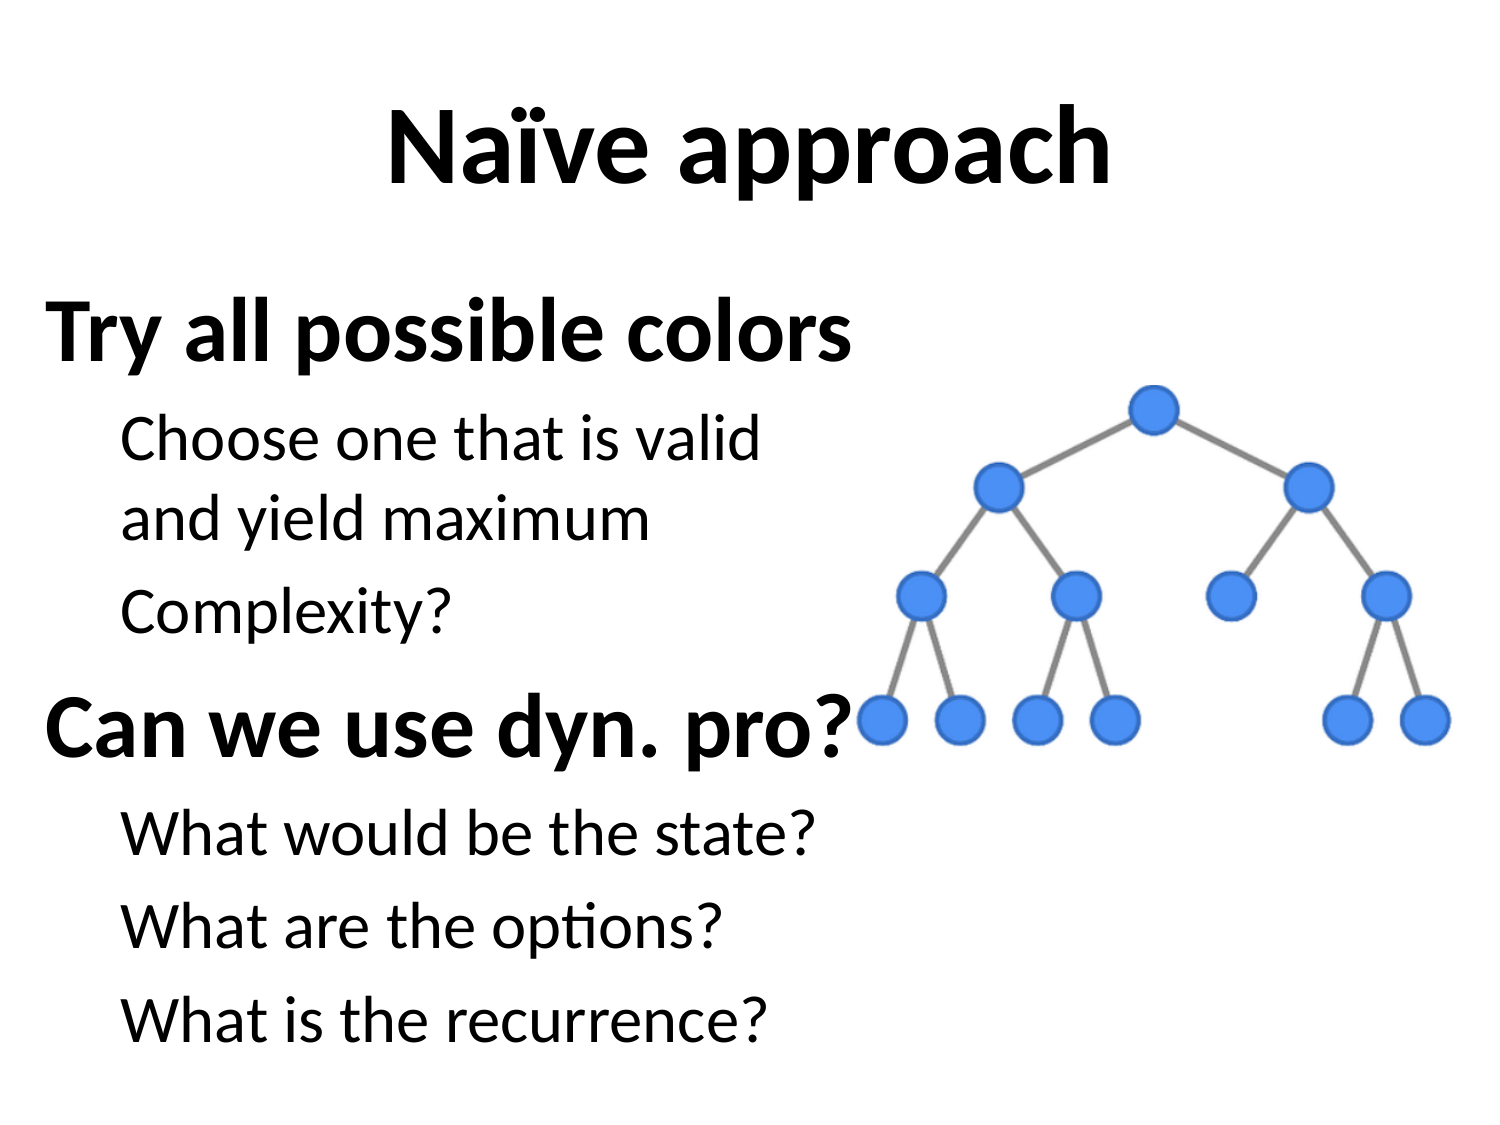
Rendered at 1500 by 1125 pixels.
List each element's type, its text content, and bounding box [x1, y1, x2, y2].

picture [846, 384, 1470, 762]
list Try all possible colors Choose one that is valid and yield maximum Complexity? Can we use dyn. pro? What would be the state? What are the options? What is the recurrence? [30, 262, 892, 1080]
title Naïve approach [75, 45, 1425, 233]
